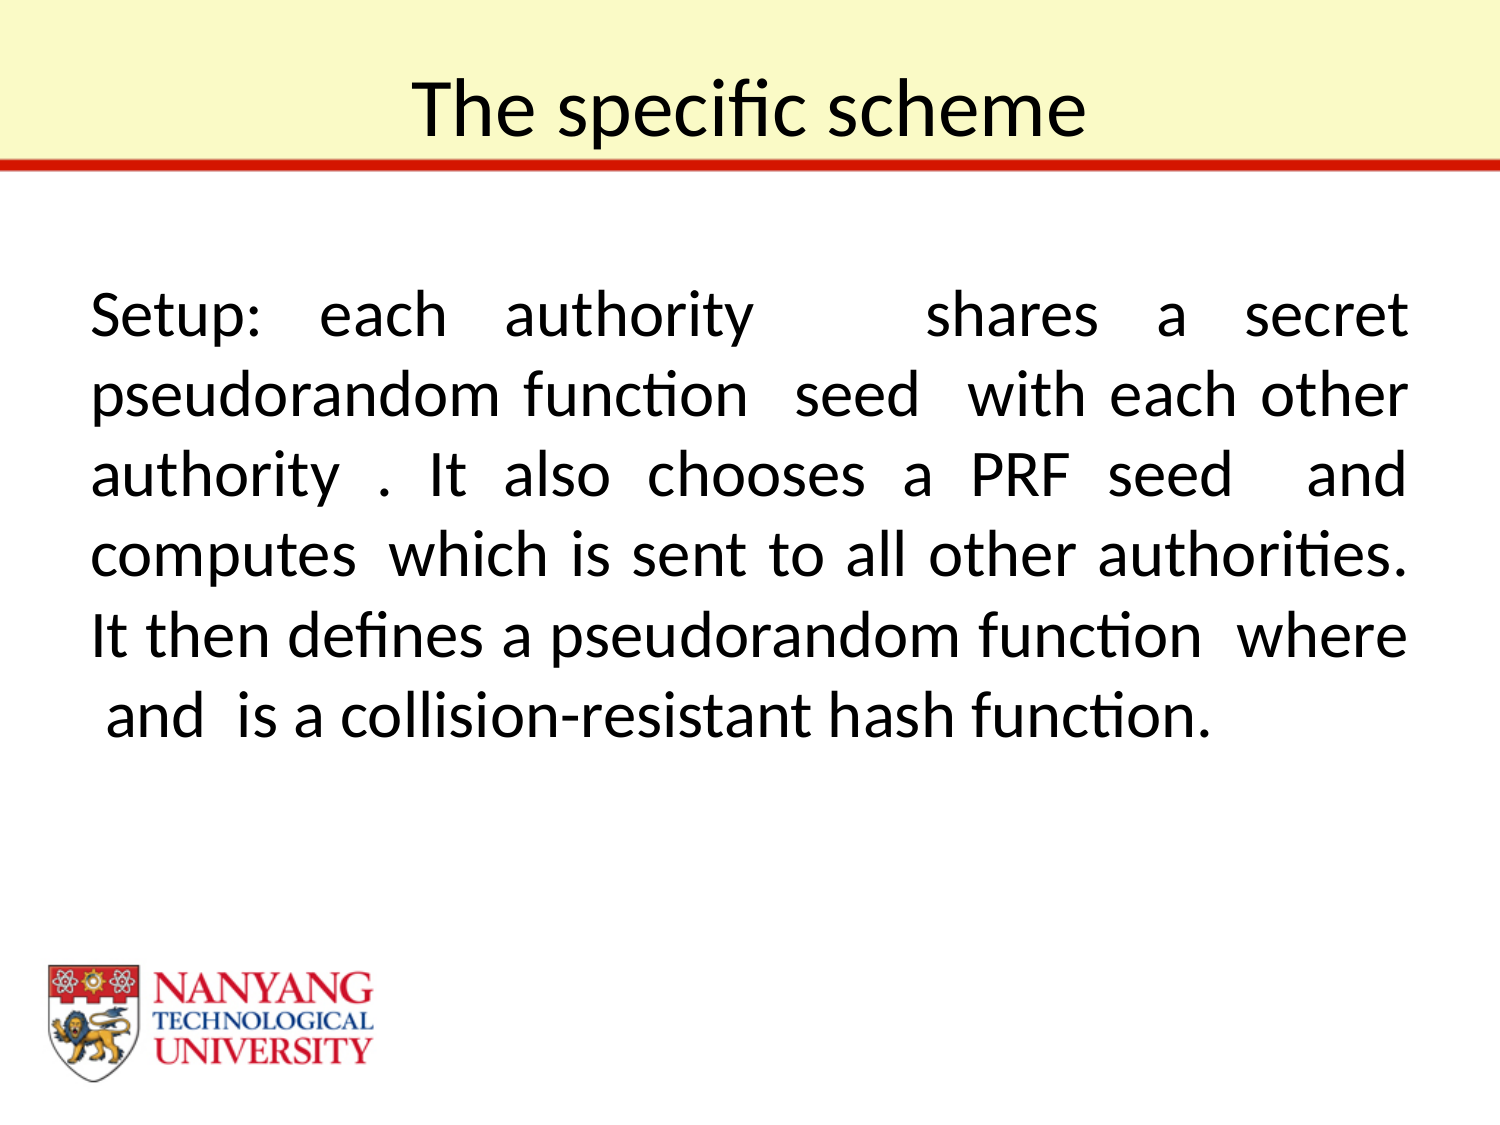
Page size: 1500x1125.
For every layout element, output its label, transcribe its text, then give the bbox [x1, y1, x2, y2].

title The specific scheme [75, 45, 1425, 161]
picture [0, 0, 1500, 1125]
